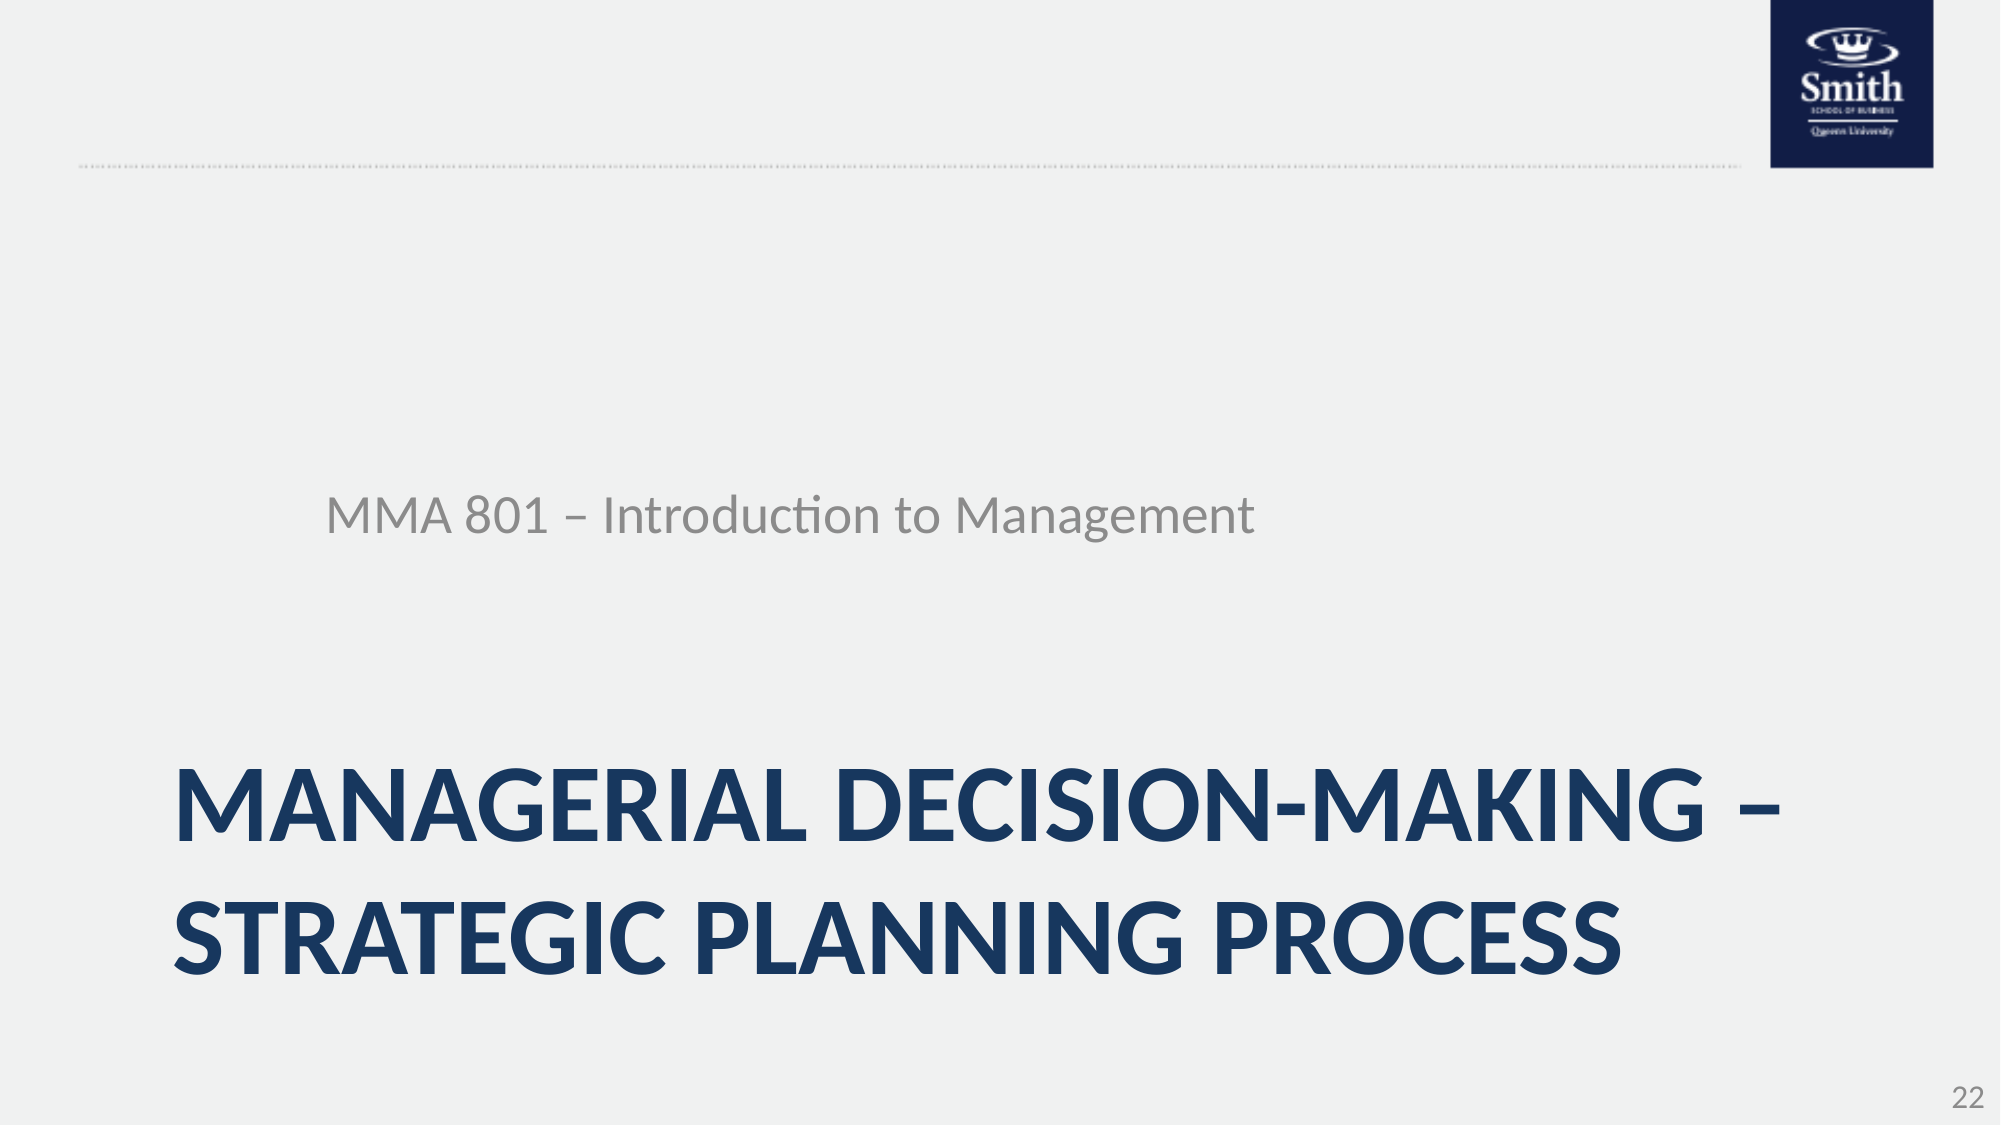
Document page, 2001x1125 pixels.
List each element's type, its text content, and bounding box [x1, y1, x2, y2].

title Managerial Decision-Making – Strategic Planning Process [157, 722, 1858, 947]
list MMA 801 – Introduction to Management [310, 305, 1675, 552]
slide_number 22 [1550, 1065, 2000, 1125]
